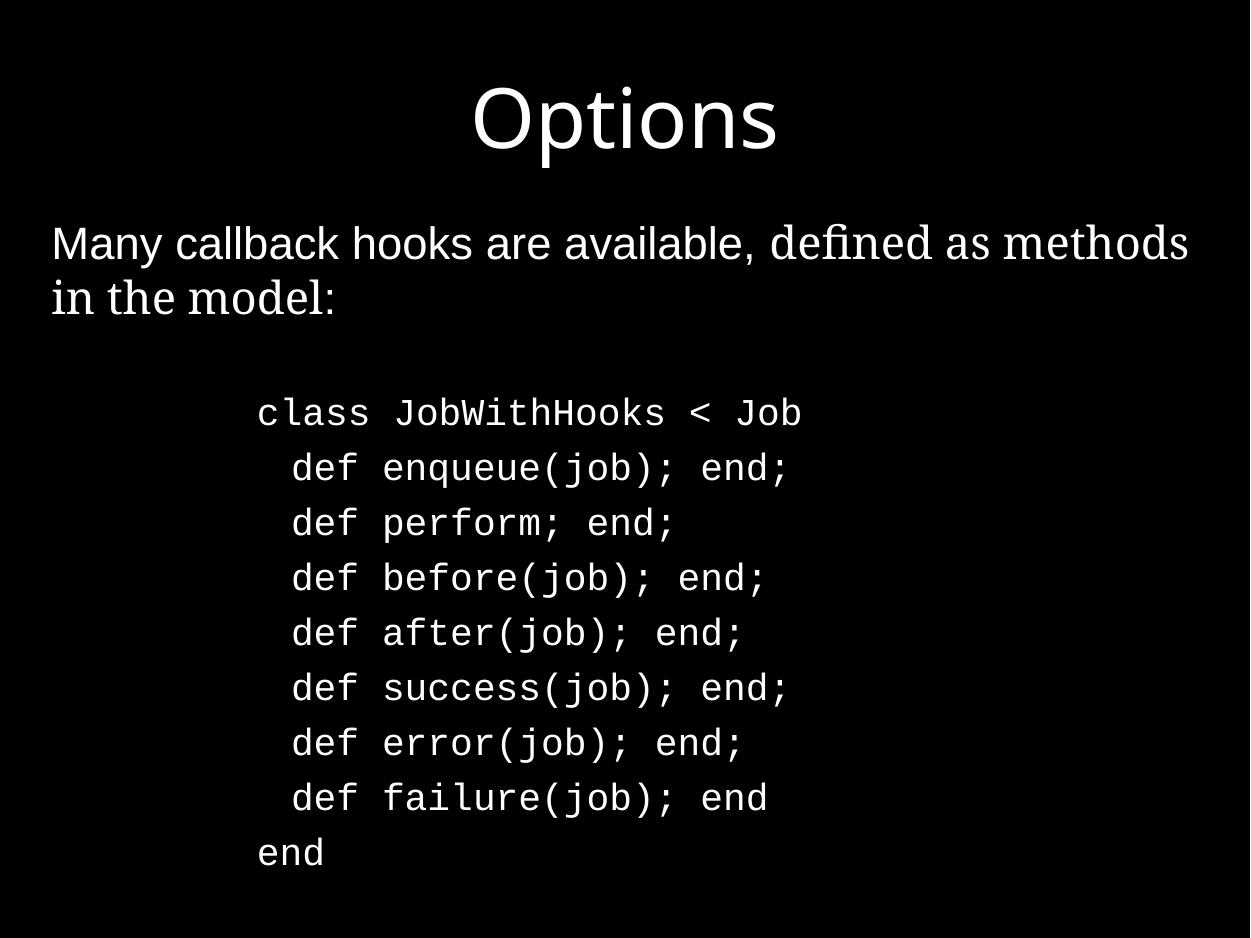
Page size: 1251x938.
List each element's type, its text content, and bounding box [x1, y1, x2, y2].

title Options [62, 37, 1188, 194]
list Many callback hooks are available, defined as methods in the model: class JobWithHooks < Job def enqueue(job); end; def perform; end; def before(job); end; def after(job); end; def success(job); end; def error(job); end; def failure(job); end end [39, 207, 1211, 886]
